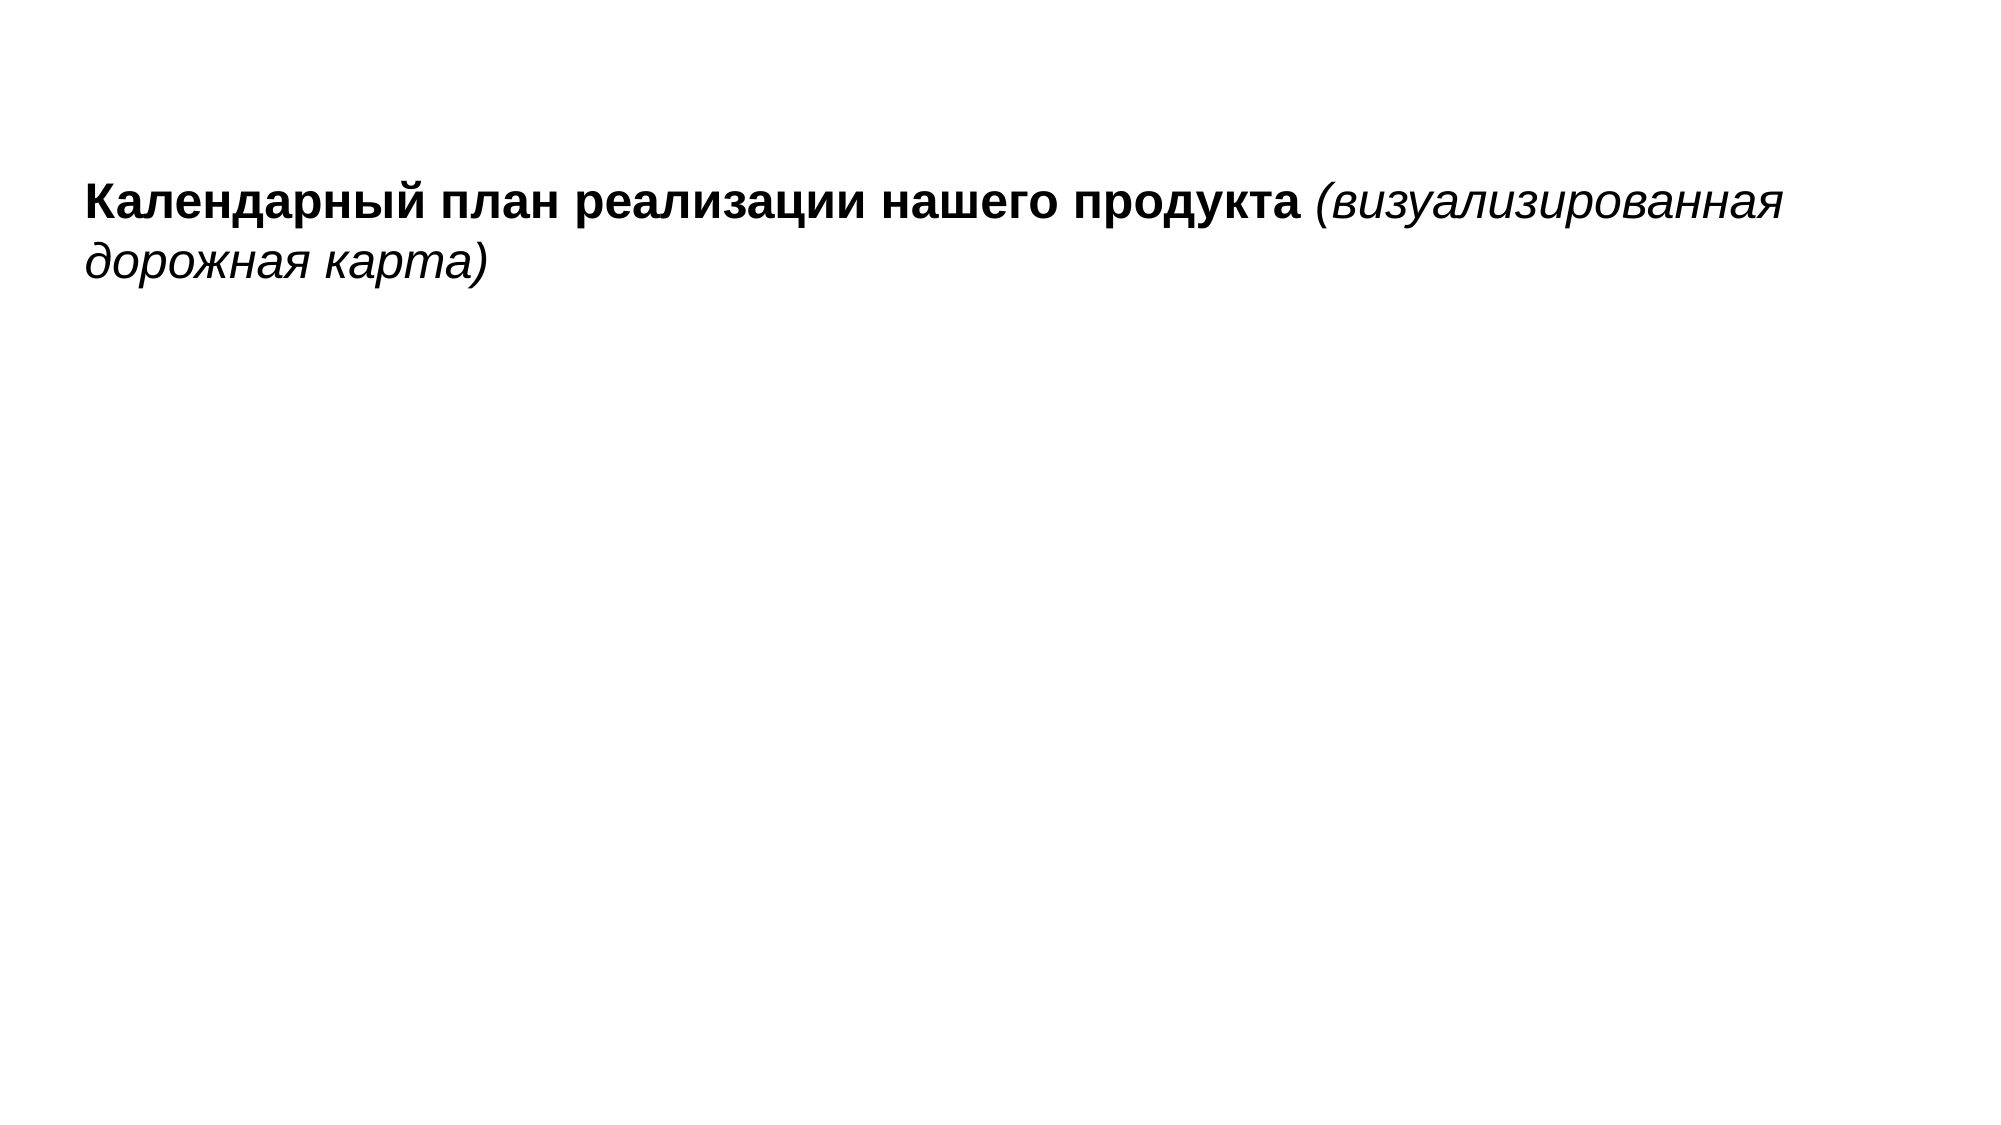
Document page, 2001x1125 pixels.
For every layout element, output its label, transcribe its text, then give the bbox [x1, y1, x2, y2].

text_box Календарный план реализации нашего продукта (визуализированная дорожная карта) [69, 101, 1931, 356]
